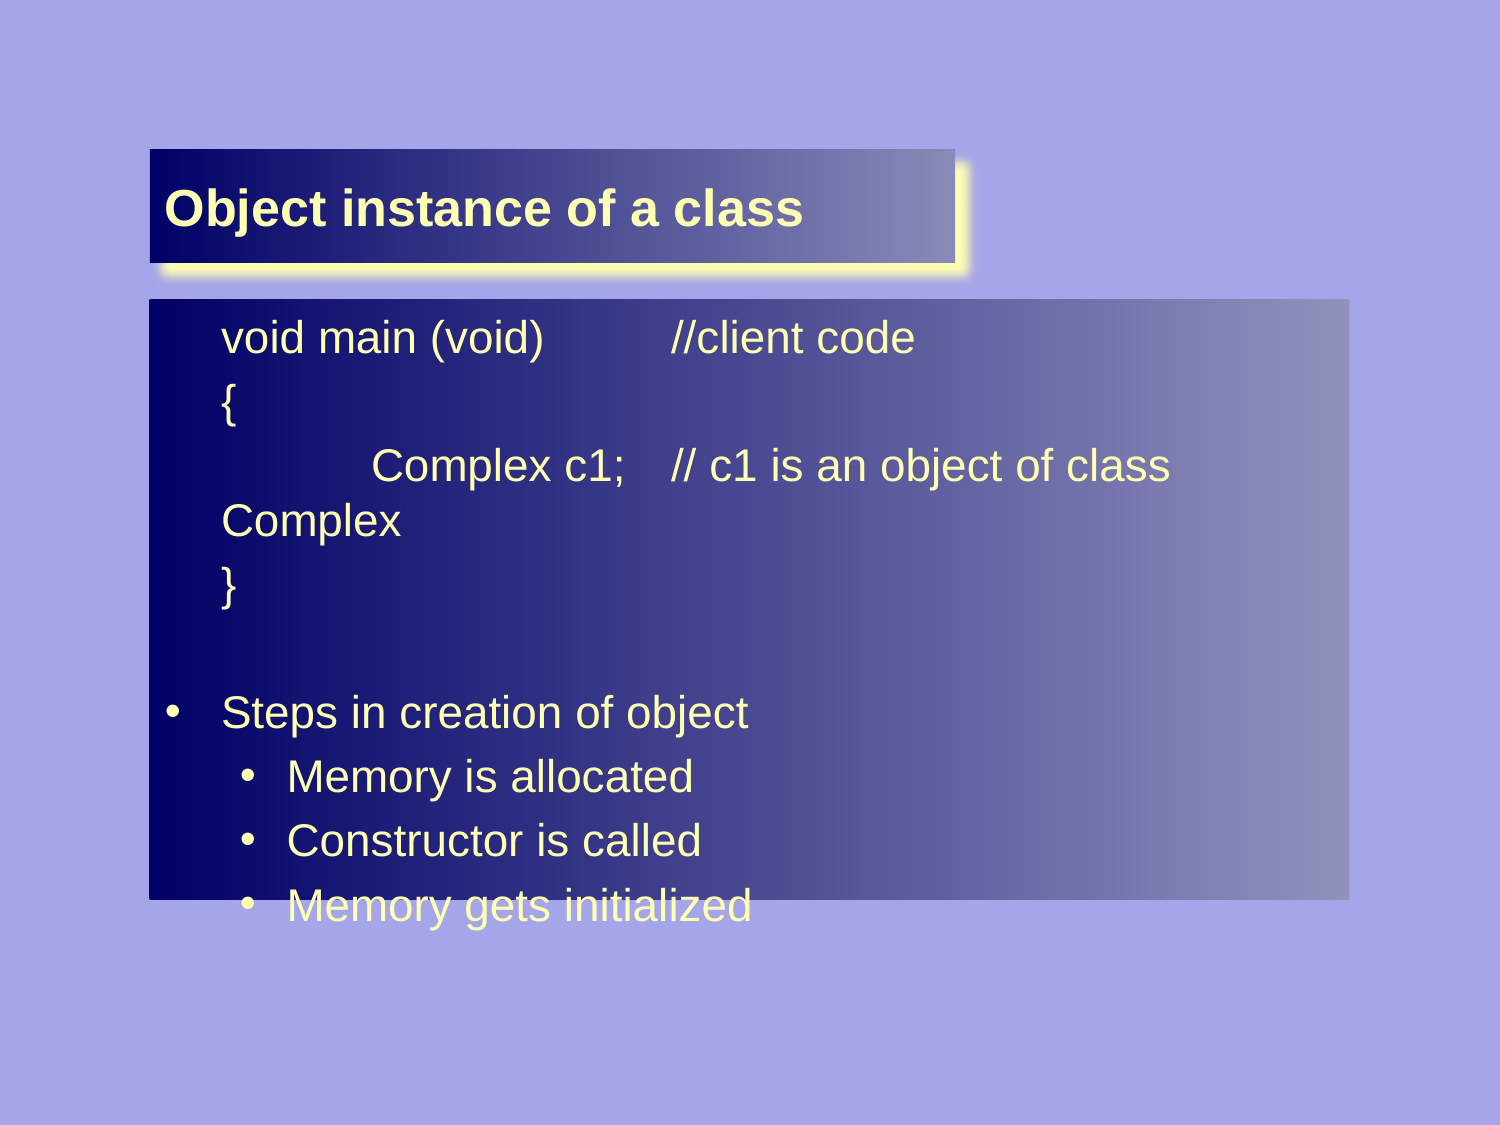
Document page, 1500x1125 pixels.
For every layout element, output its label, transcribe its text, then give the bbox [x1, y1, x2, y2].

text_box void main (void) //client code { Complex c1; // c1 is an object of class Complex } Steps in creation of object Memory is allocated Constructor is called Memory gets initialized [149, 299, 1350, 900]
text_box Object instance of a class [149, 149, 956, 263]
